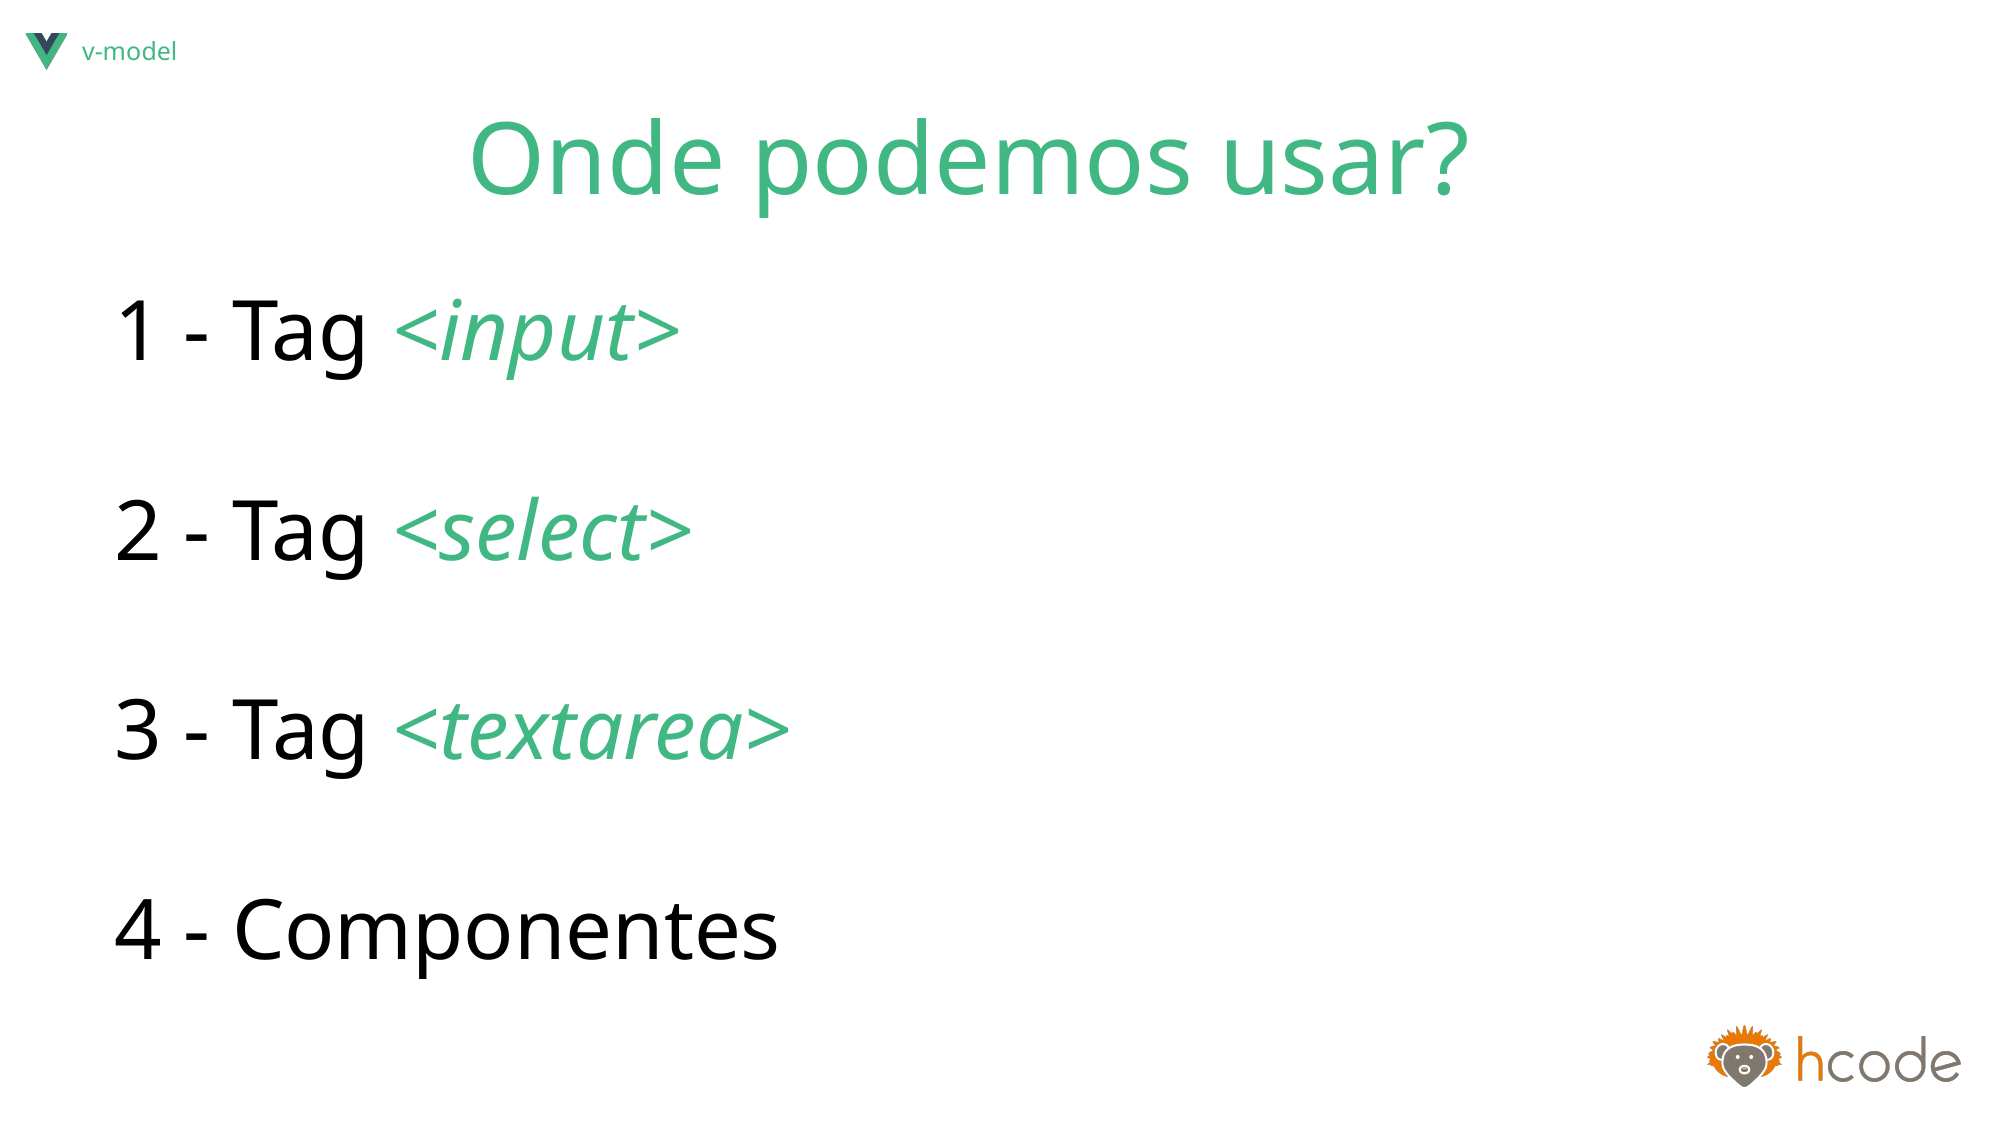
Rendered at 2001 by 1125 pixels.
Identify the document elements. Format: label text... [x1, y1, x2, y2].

text_box Onde podemos usar? [119, 70, 1819, 238]
picture [25, 32, 68, 72]
text_box v-model [67, 20, 1445, 84]
text_box 1 - Tag <input> 2 - Tag <select> 3 - Tag <textarea> 4 - Componentes [99, 238, 1799, 1015]
picture [1707, 1025, 1962, 1087]
